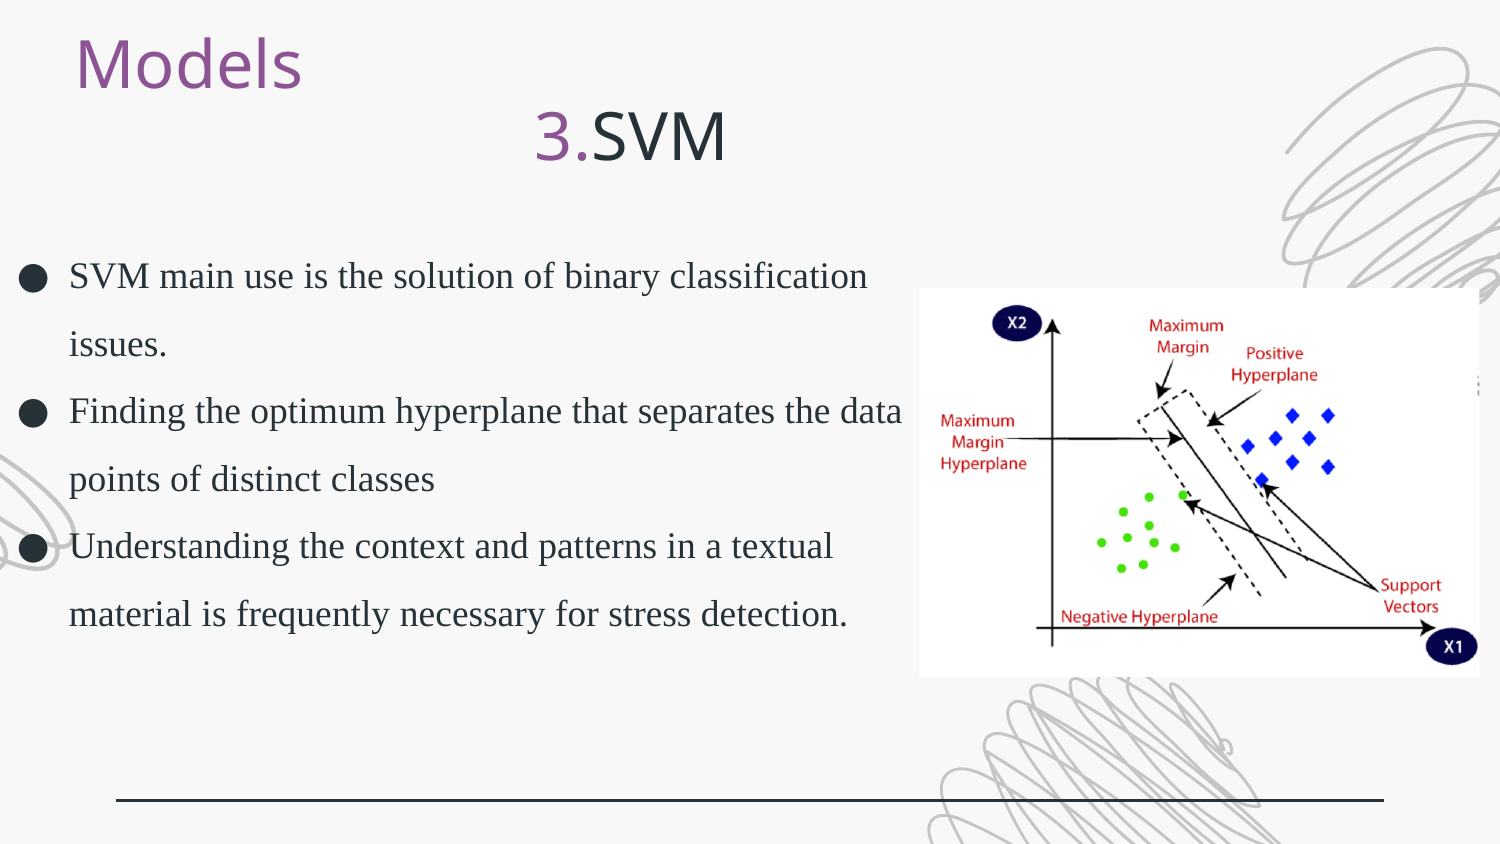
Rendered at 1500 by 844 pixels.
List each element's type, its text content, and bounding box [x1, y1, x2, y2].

subtitle SVM main use is the solution of binary classification issues. Finding the optimum hyperplane that separates the data points of distinct classes Understanding the context and patterns in a textual material is frequently necessary for stress detection. [0, 213, 920, 765]
picture [918, 288, 1480, 678]
title 3.SVM [0, 78, 1264, 173]
text_box Models [0, 6, 821, 101]
